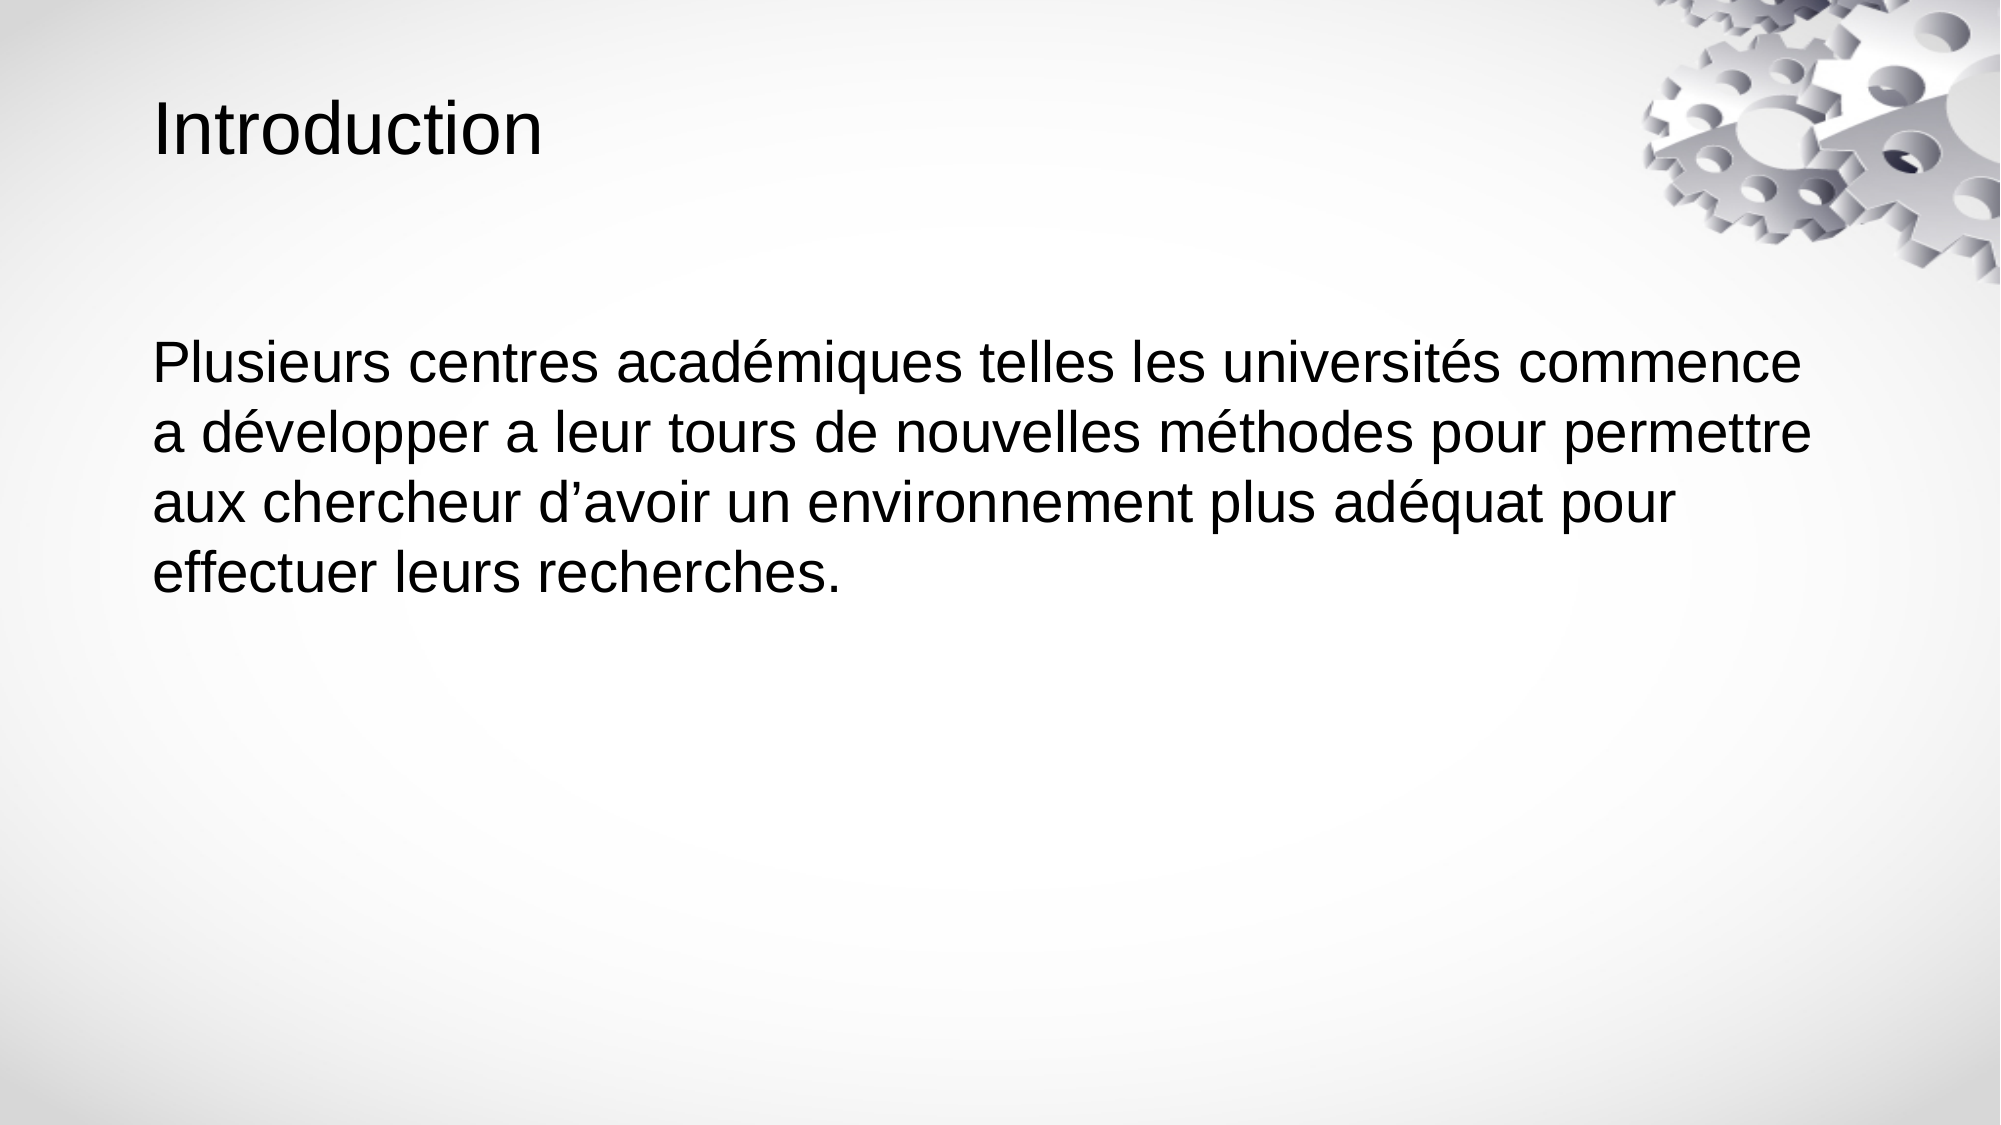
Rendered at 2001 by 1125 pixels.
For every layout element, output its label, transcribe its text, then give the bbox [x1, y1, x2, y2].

title Introduction [137, 59, 1863, 190]
picture [0, 0, 2000, 1125]
list Plusieurs centres académiques telles les universités commence a développer a leur tours de nouvelles méthodes pour permettre aux chercheur d’avoir un environnement plus adéquat pour effectuer leurs recherches. [137, 224, 1863, 1014]
